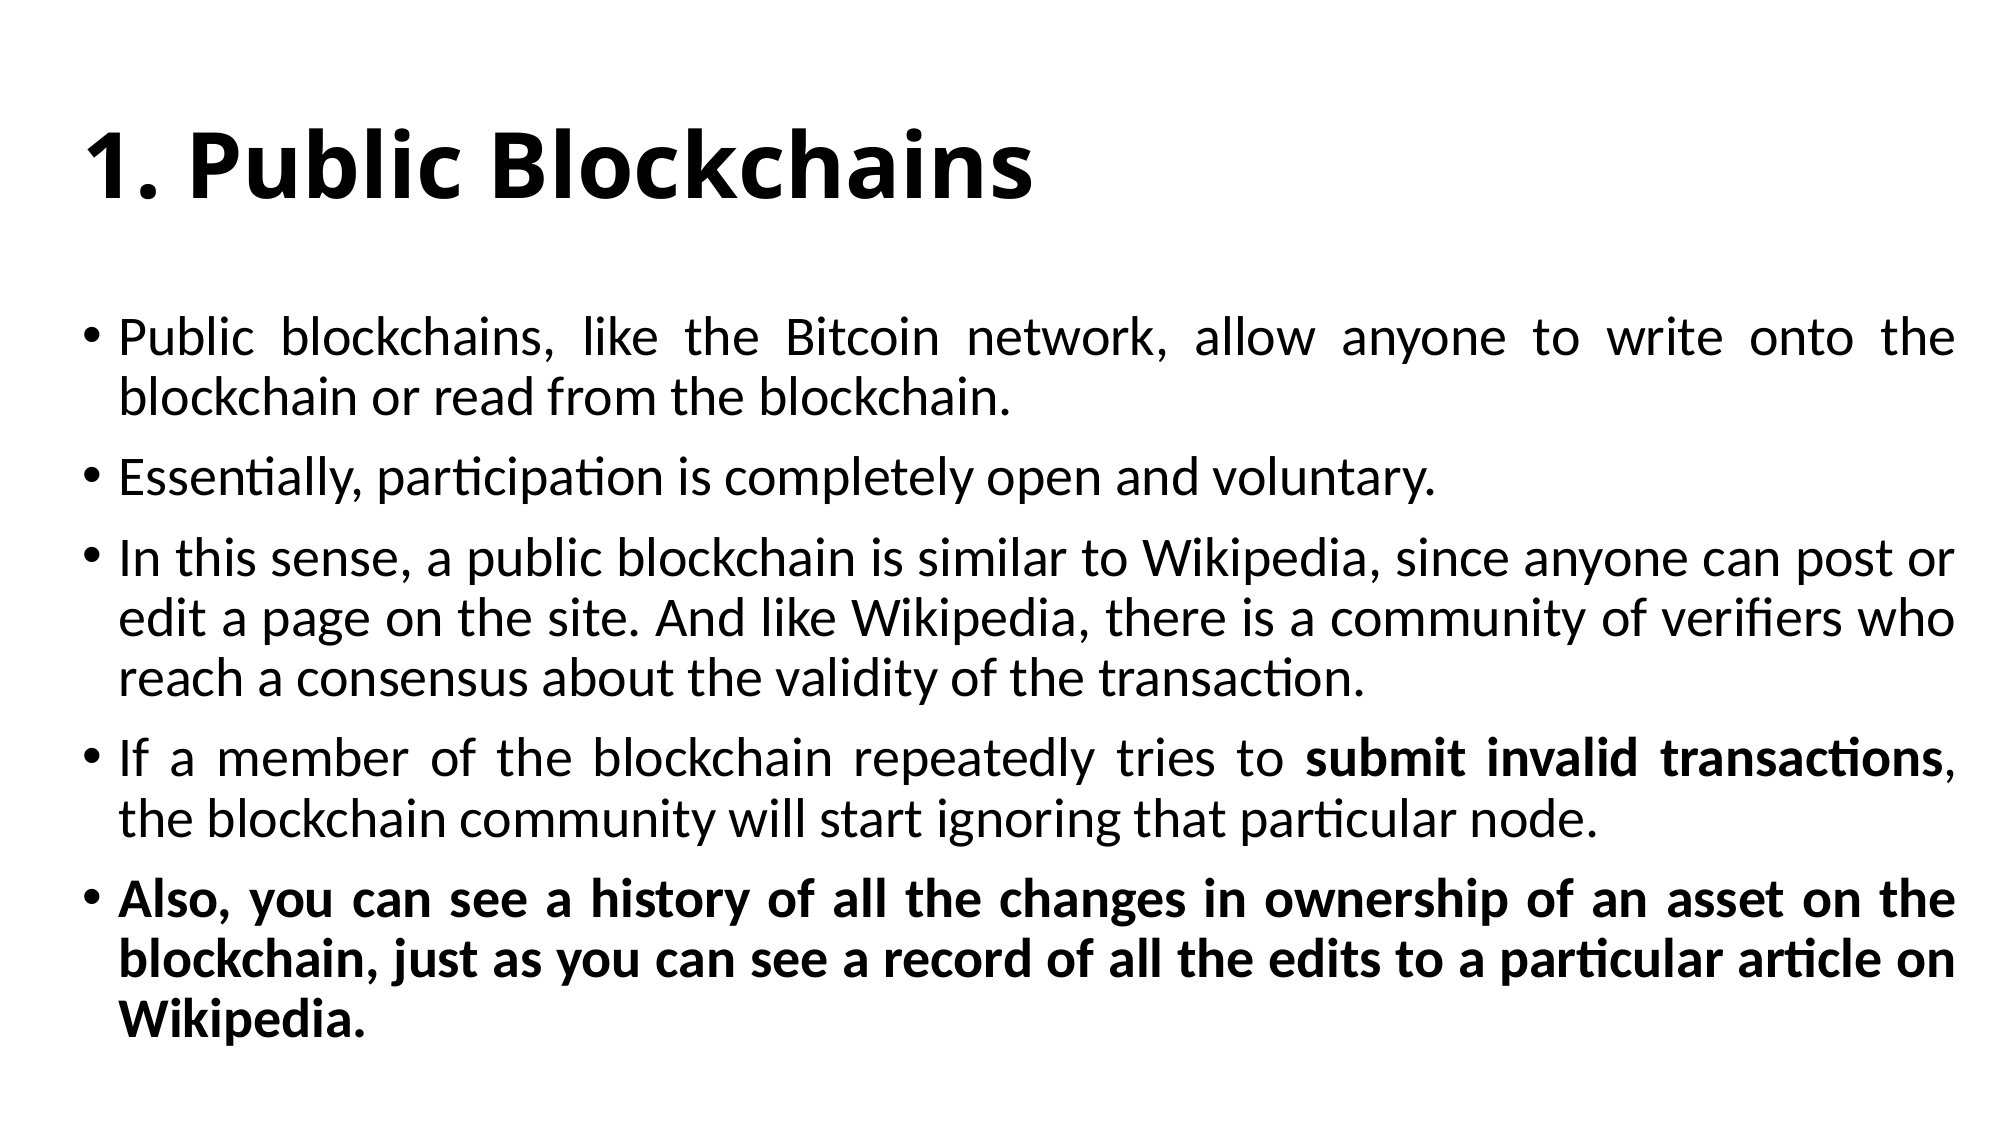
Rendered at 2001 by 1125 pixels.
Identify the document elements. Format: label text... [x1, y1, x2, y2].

title 1. Public Blockchains [67, 59, 1863, 278]
list Public blockchains, like the Bitcoin network, allow anyone to write onto the blockchain or read from the blockchain. Essentially, participation is completely open and voluntary. In this sense, a public blockchain is similar to Wikipedia, since anyone can post or edit a page on the site. And like Wikipedia, there is a community of verifiers who reach a consensus about the validity of the transaction. If a member of the blockchain repeatedly tries to submit invalid transactions, the blockchain community will start ignoring that particular node. Also, you can see a history of all the changes in ownership of an asset on the blockchain, just as you can see a record of all the edits to a particular article on Wikipedia. [67, 299, 1973, 1066]
